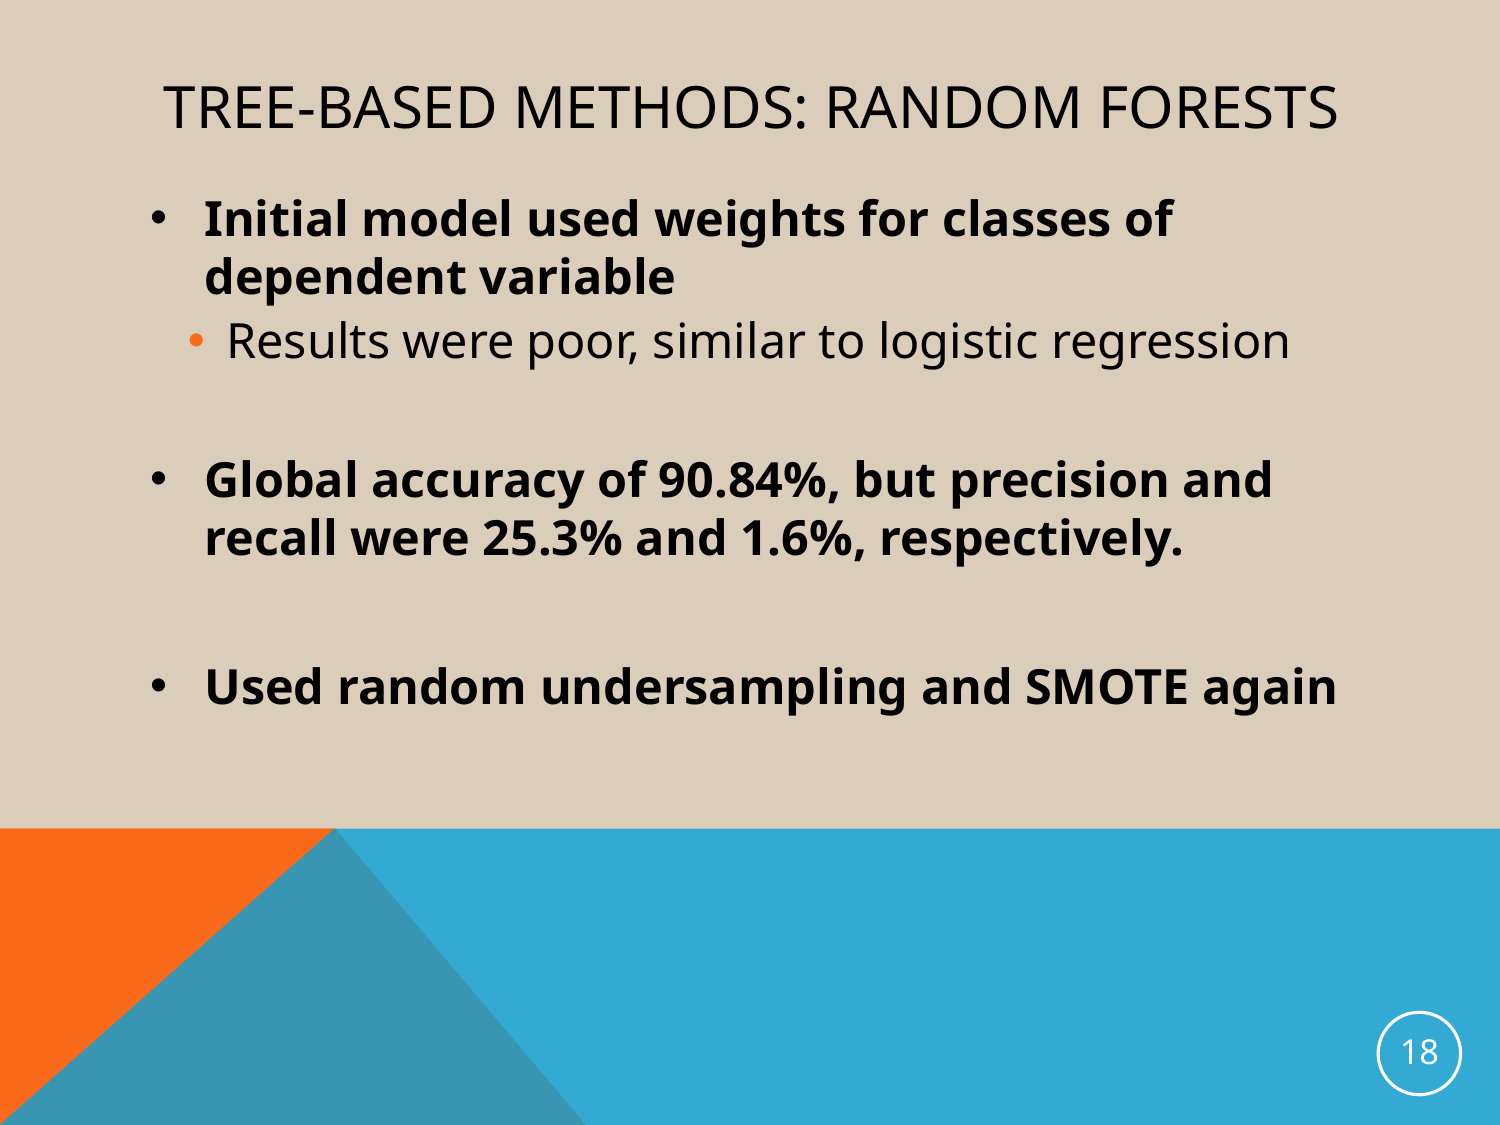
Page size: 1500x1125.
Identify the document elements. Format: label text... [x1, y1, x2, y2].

title Tree-based methods: random forests [135, 60, 1369, 150]
list Initial model used weights for classes of dependent variable Results were poor, similar to logistic regression Global accuracy of 90.84%, but precision and recall were 25.3% and 1.6%, respectively. Used random undersampling and SMOTE again [135, 180, 1369, 768]
slide_number 18 [1376, 1010, 1463, 1097]
